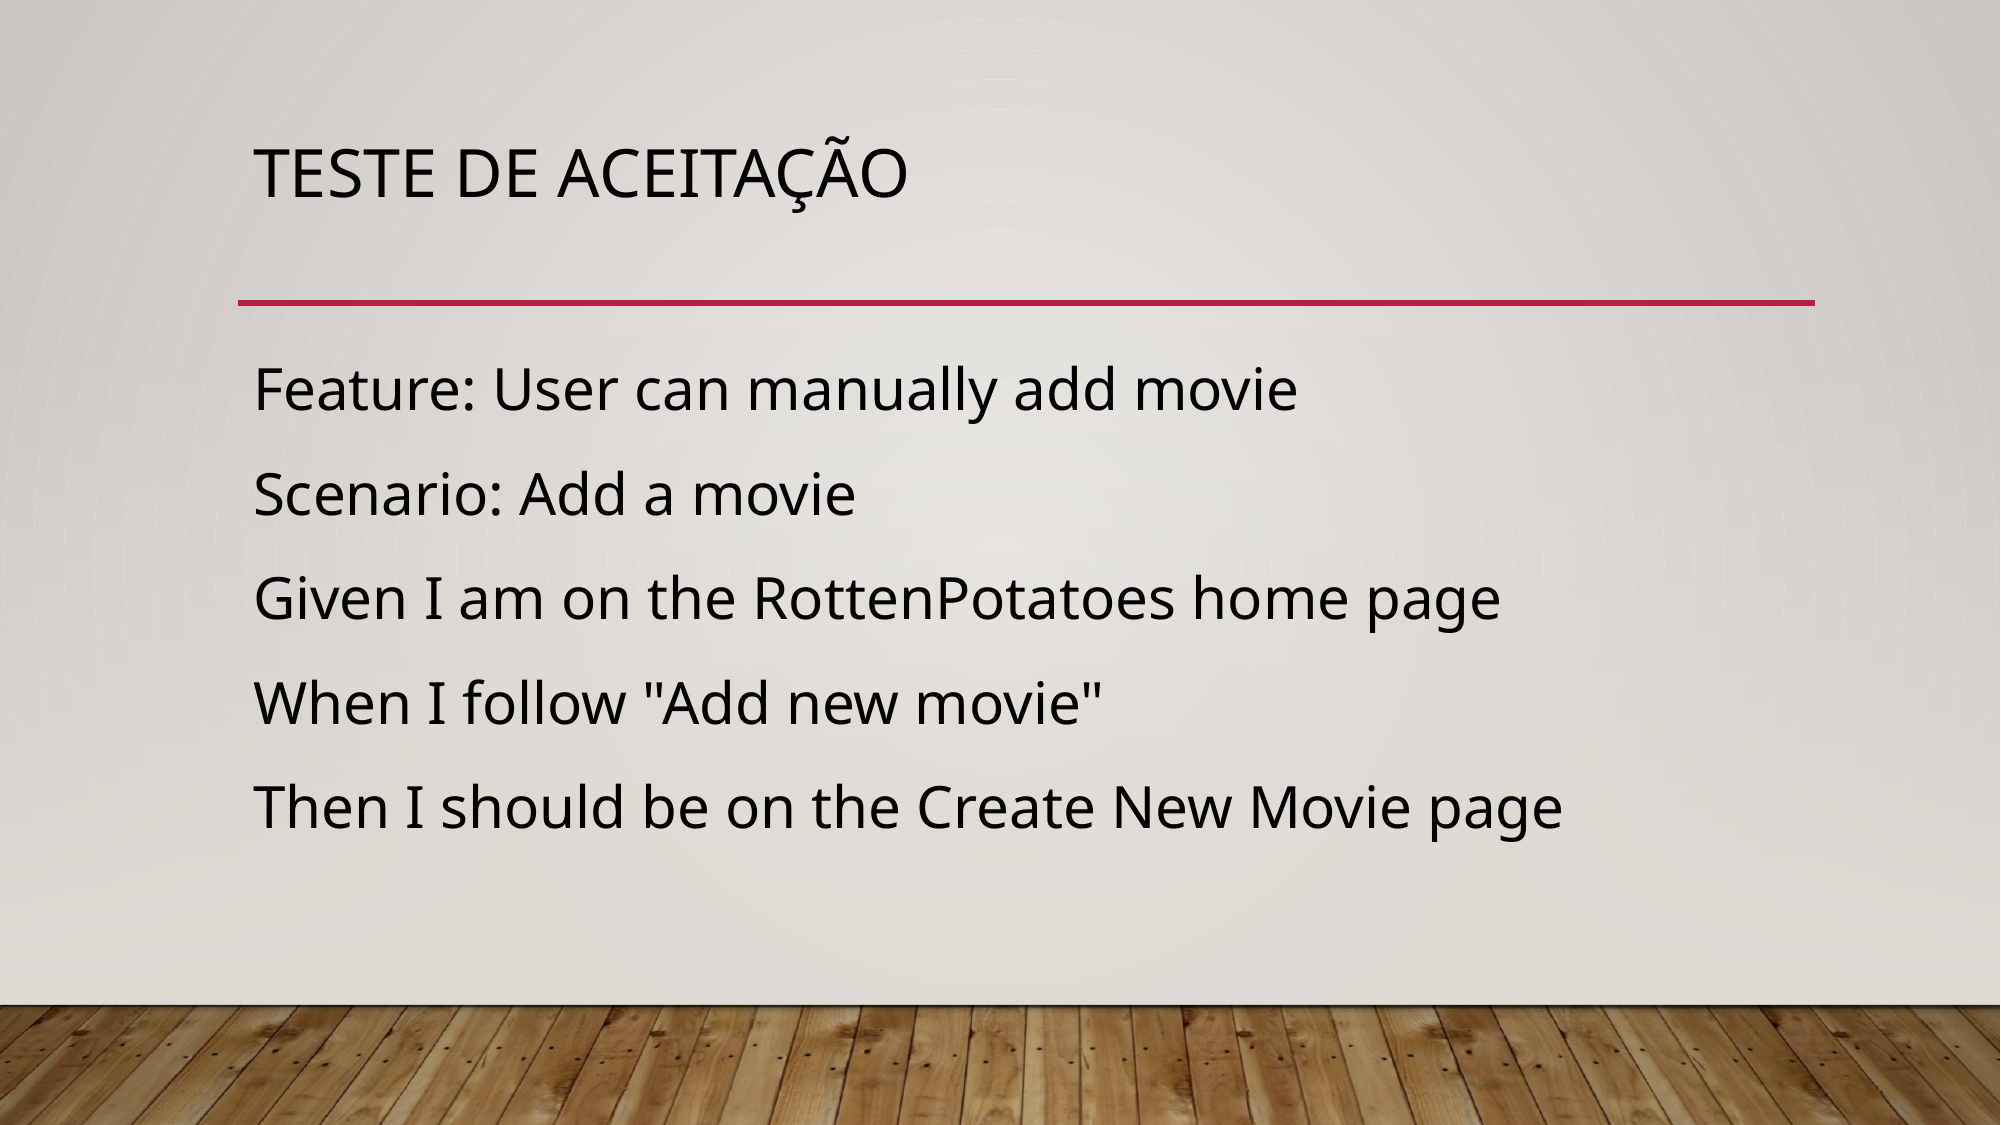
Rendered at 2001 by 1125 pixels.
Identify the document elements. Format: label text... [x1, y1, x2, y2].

title Teste de aceitação [238, 131, 1814, 305]
list Feature: User can manually add movie Scenario: Add a movie Given I am on the RottenPotatoes home page When I follow "Add new movie" Then I should be on the Create New Movie page [238, 330, 1814, 988]
picture [0, 1005, 2000, 1125]
